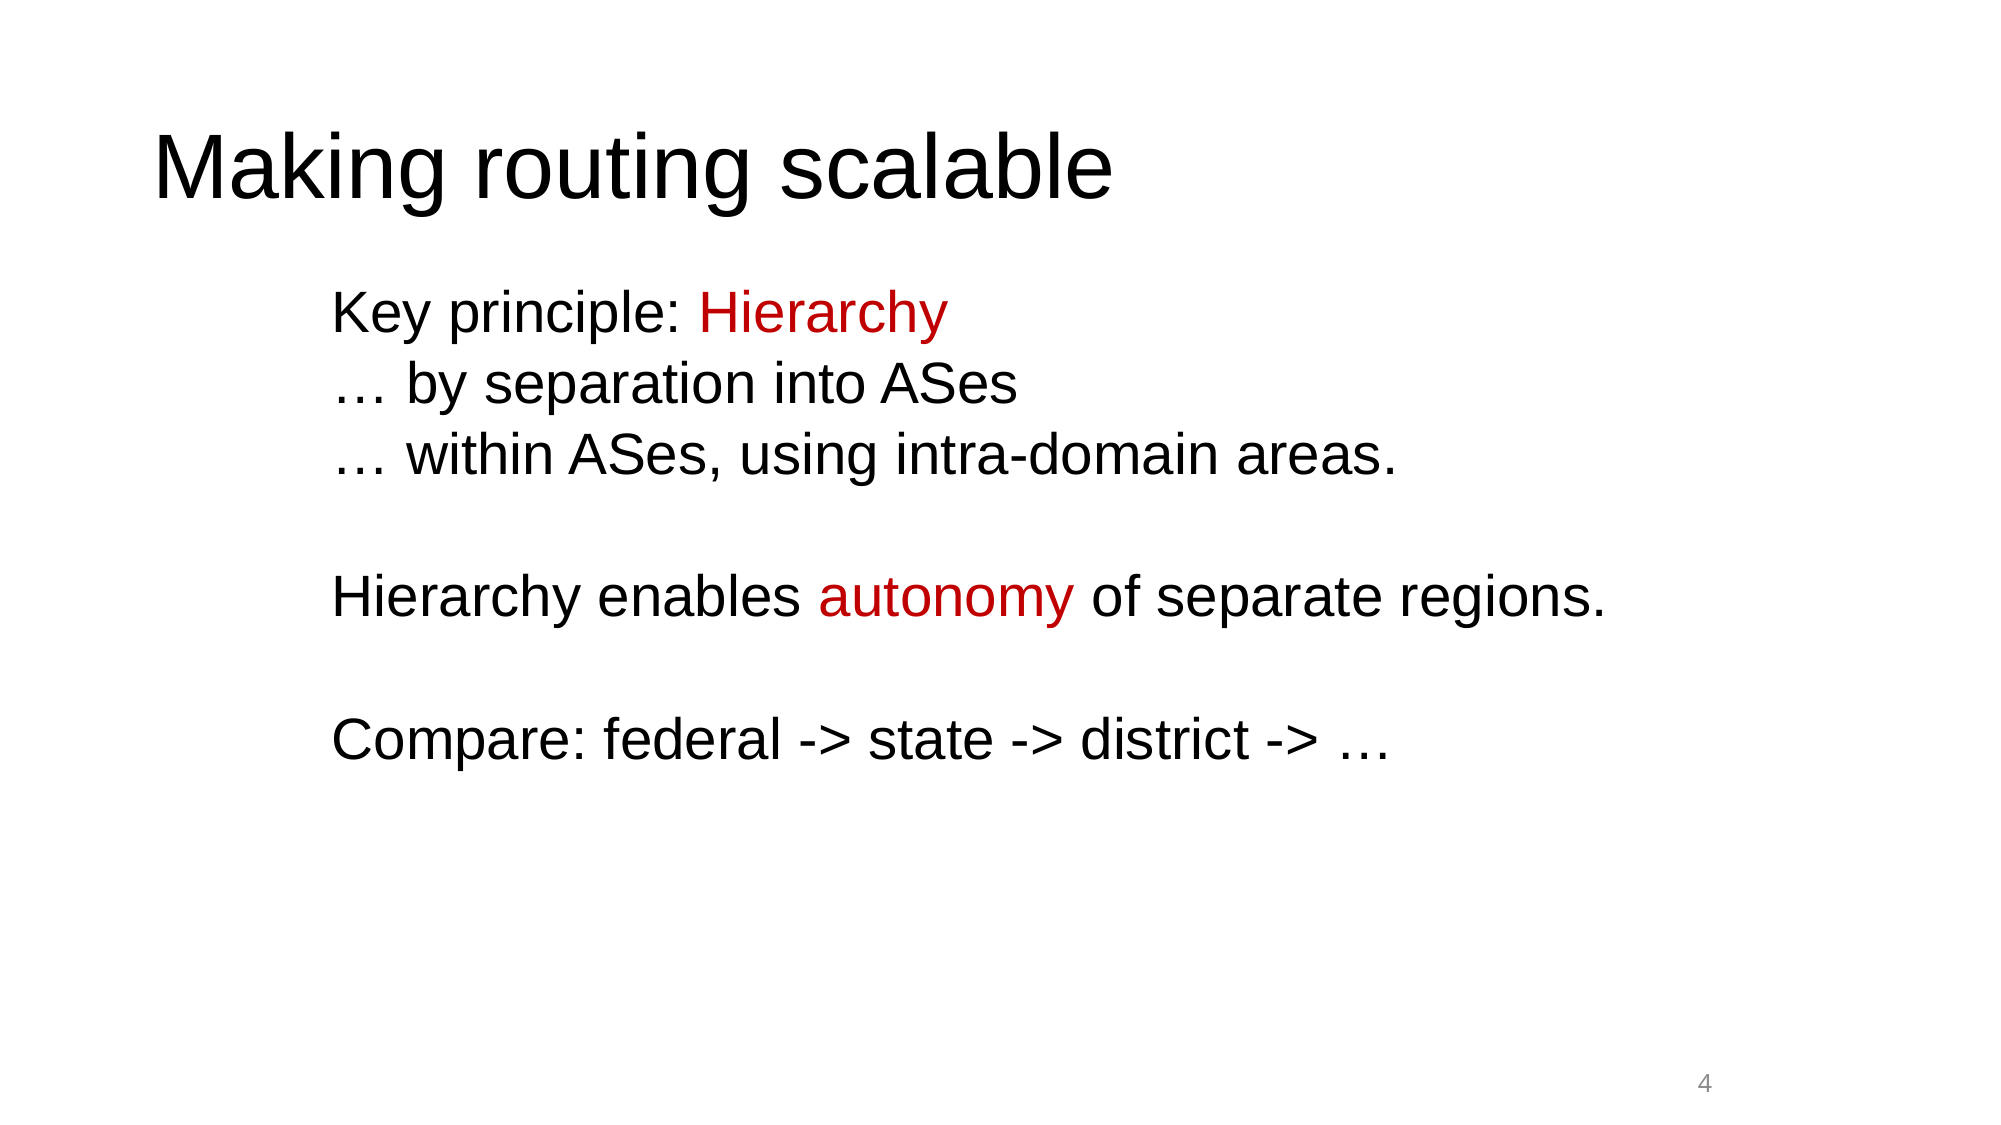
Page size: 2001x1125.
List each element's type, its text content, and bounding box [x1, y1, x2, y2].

text_box Key principle: Hierarchy … by separation into ASes … within ASes, using intra-domain areas. Hierarchy enables autonomy of separate regions. Compare: federal -> state -> district -> … [316, 278, 1638, 986]
slide_number 4 [1637, 1062, 1728, 1107]
title Making routing scalable [137, 59, 1863, 278]
